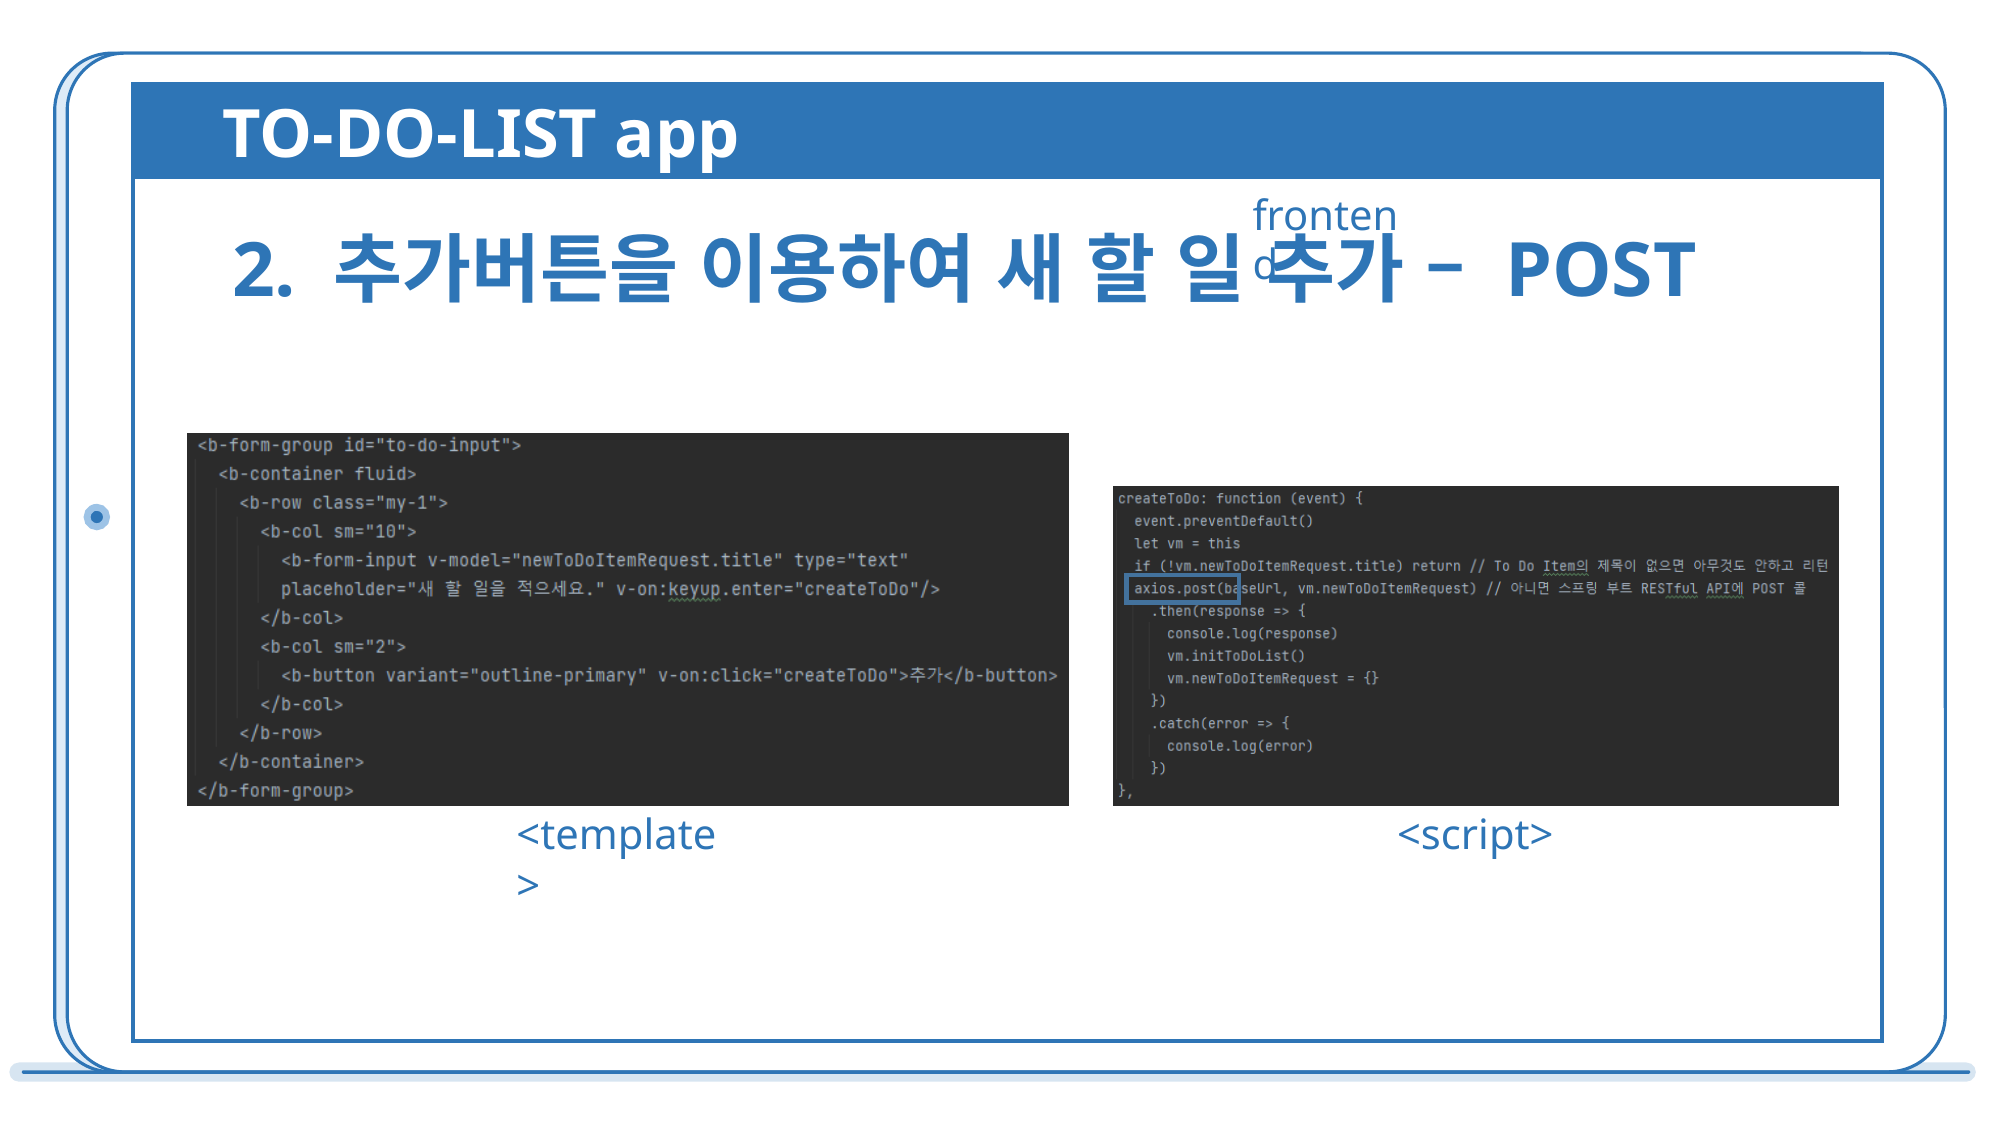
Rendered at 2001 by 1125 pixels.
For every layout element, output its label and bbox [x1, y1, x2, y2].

picture [187, 433, 1069, 806]
text_box [9, 53, 1976, 1082]
picture [1113, 486, 1839, 806]
